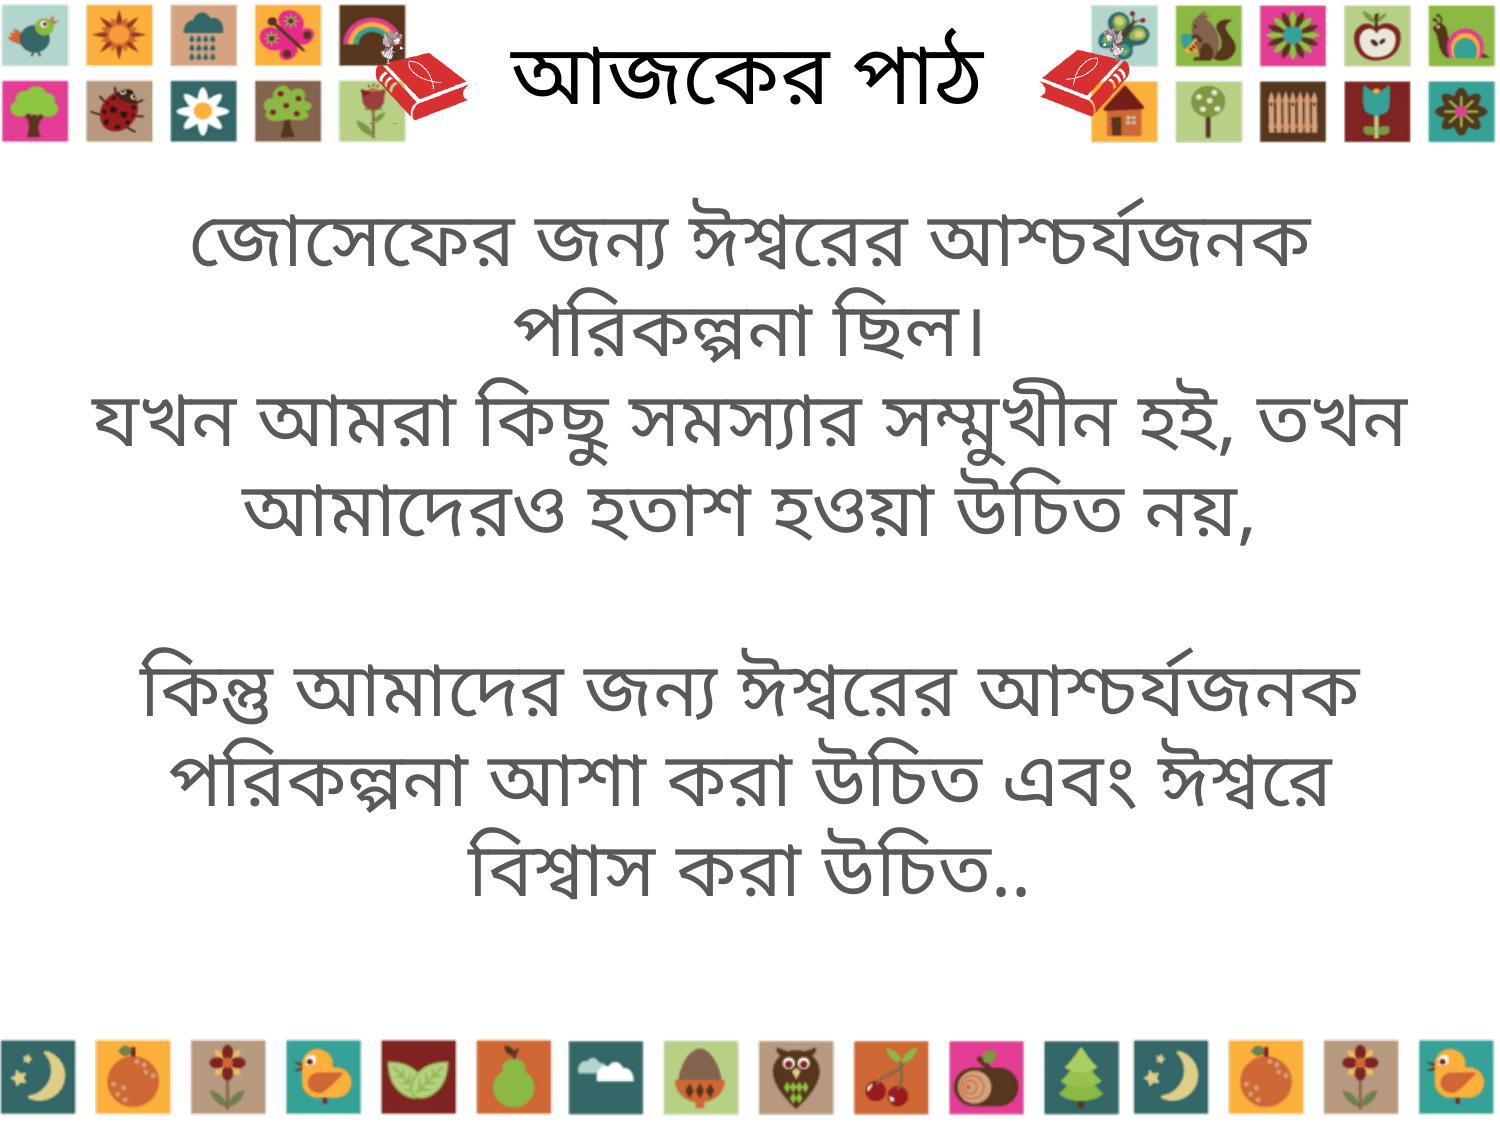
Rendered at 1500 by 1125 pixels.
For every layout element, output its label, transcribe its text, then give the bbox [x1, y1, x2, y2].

text_box আজকের পাঠ [425, 13, 1077, 129]
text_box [0, 1028, 1500, 1118]
picture [0, 3, 501, 150]
picture [1008, 3, 1500, 150]
text_box জোসেফের জন্য ঈশ্বরের আশ্চর্যজনক পরিকল্পনা ছিল। যখন আমরা কিছু সমস্যার সম্মুখীন হই, তখন আমাদেরও হতাশ হওয়া উচিত নয়, কিন্তু আমাদের জন্য ঈশ্বরের আশ্চর্যজনক পরিকল্পনা আশা করা উচিত এবং ঈশ্বরে বিশ্বাস করা উচিত.. [76, 184, 1424, 920]
